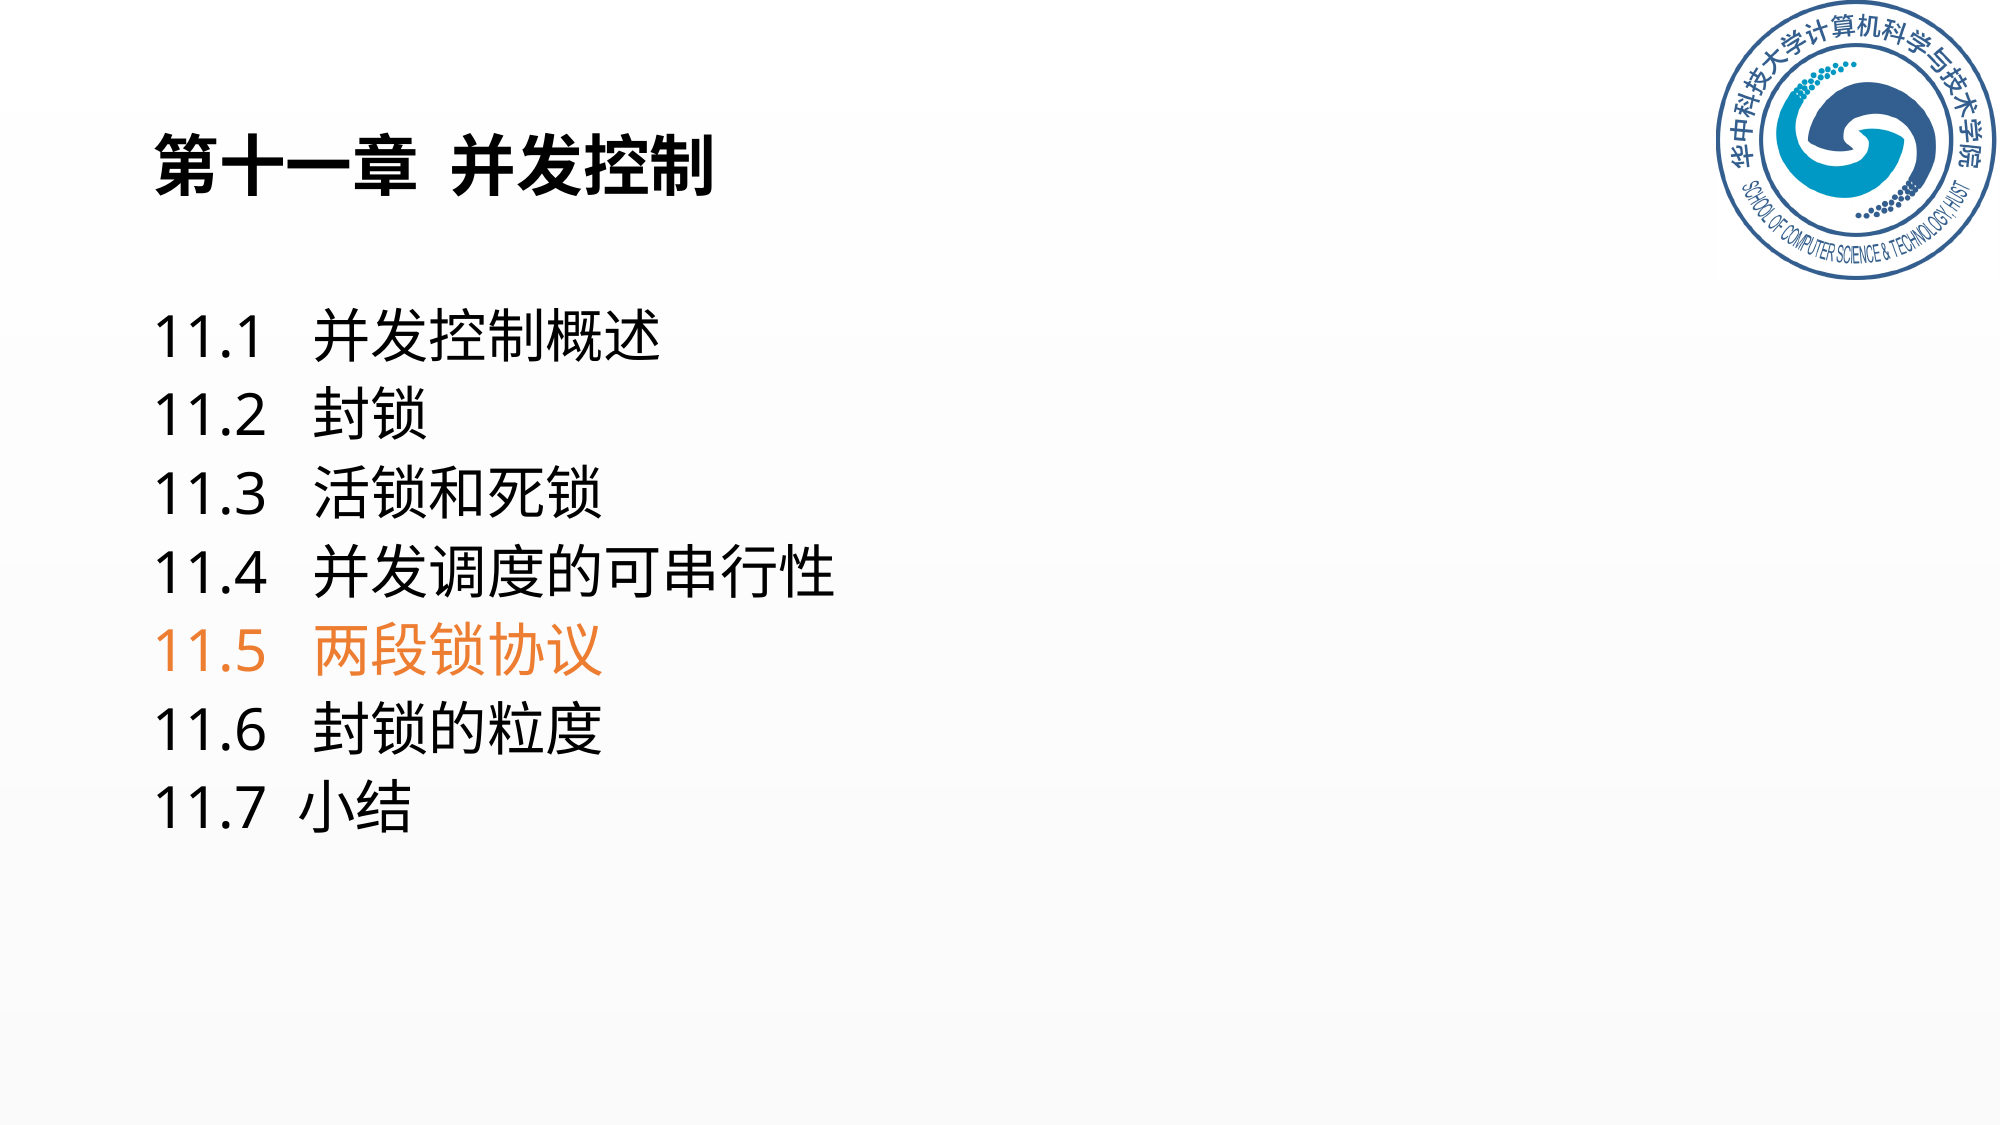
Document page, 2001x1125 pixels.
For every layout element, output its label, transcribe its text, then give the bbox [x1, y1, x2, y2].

list 11.1 并发控制概述 11.2 封锁 11.3 活锁和死锁 11.4 并发调度的可串行性 11.5 两段锁协议 11.6 封锁的粒度 11.7 小结 [137, 299, 1863, 1014]
picture [1716, 0, 1999, 280]
picture [1863, 136, 1868, 155]
title 第十一章 并发控制 [137, 59, 1863, 278]
